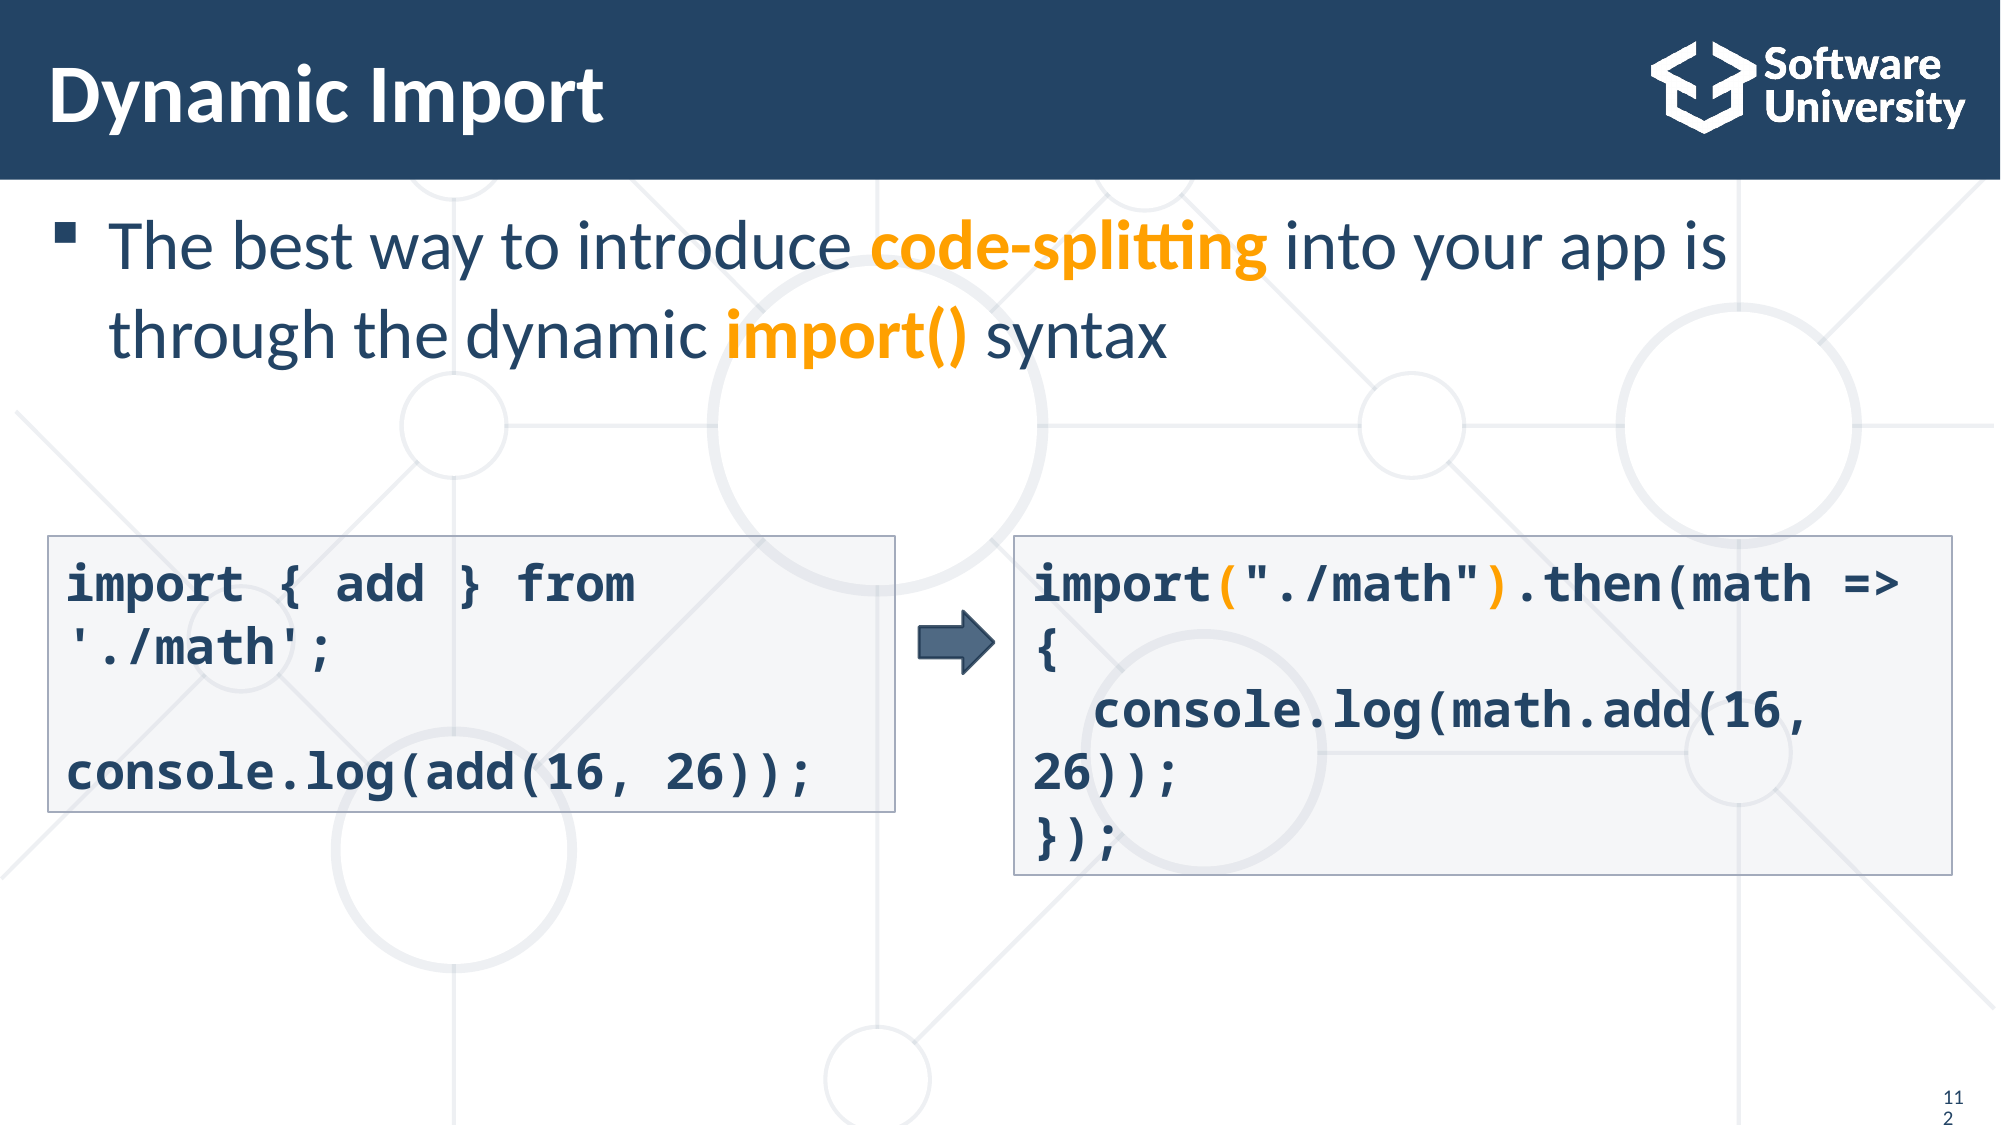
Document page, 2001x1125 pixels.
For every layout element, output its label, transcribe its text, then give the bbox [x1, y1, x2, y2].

picture [1651, 41, 1966, 134]
text_box import { add } from './math'; console.log(add(16, 26)); [47, 536, 895, 812]
text_box [917, 609, 997, 676]
text_box import("./math").then(math => { console.log(math.add(16, 26)); }); [1014, 536, 1953, 875]
title Dynamic Import [31, 16, 1625, 162]
slide_number 112 [1927, 1067, 1989, 1117]
list The best way to introduce code-splitting into your app is through the dynamic import() syntax [31, 188, 1968, 1103]
